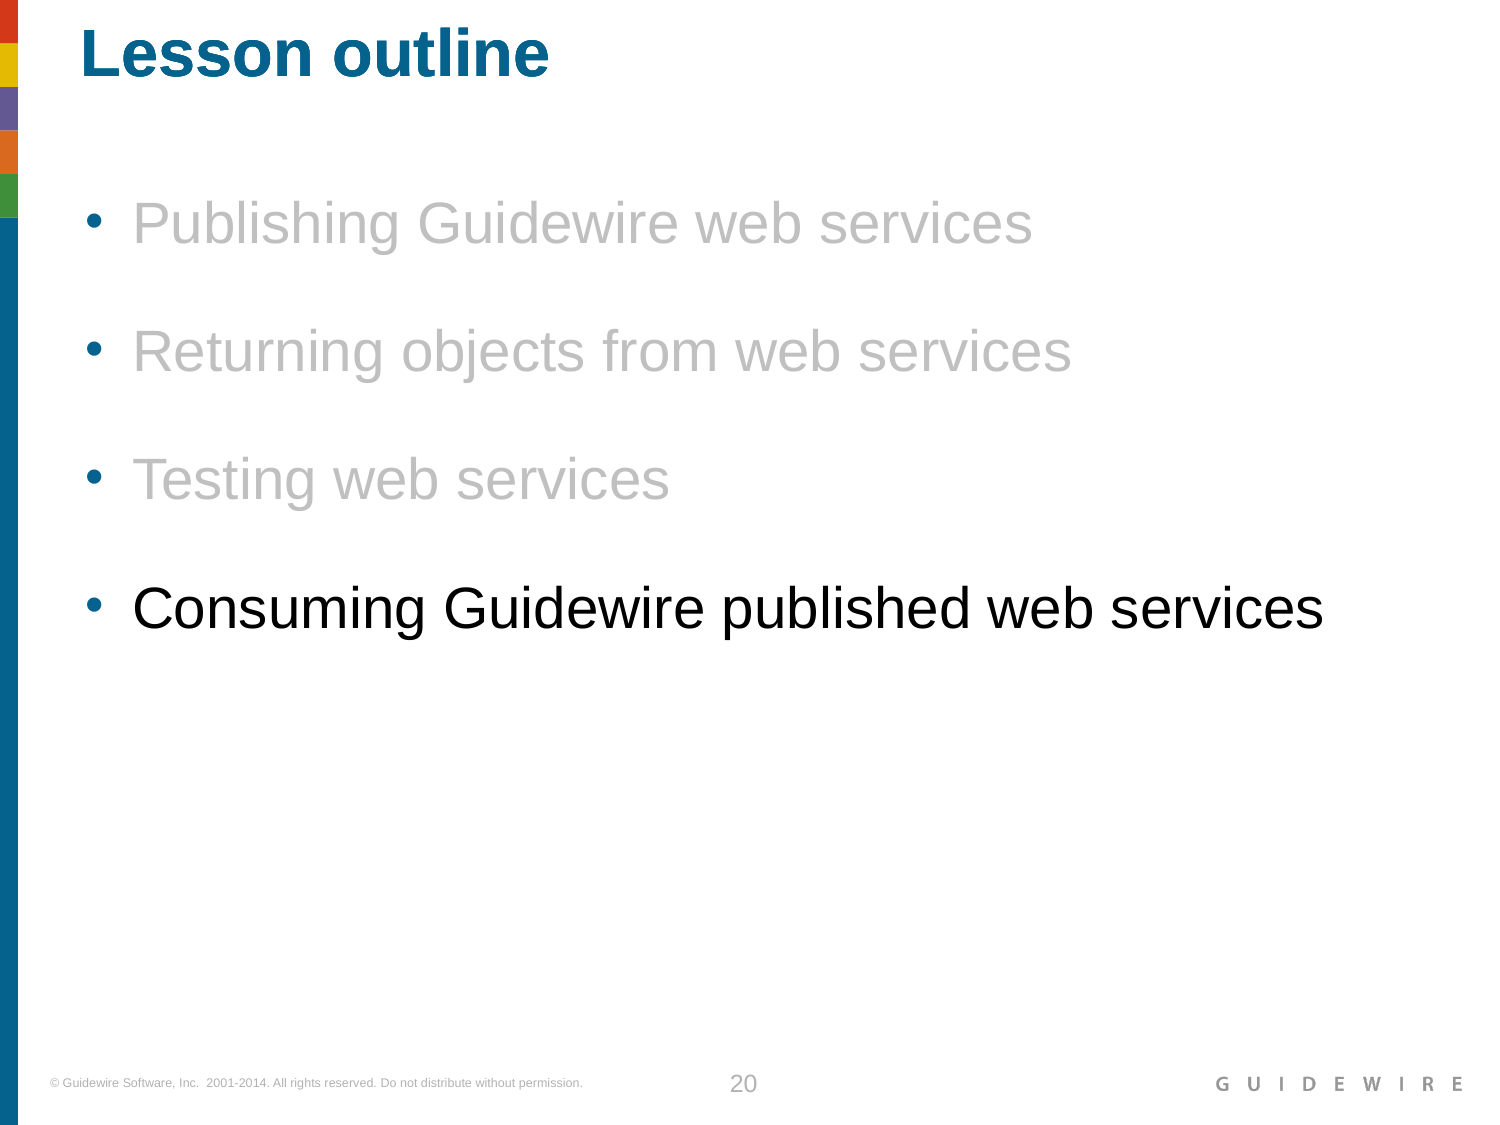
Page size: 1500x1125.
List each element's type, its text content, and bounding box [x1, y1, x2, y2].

list Publishing Guidewire web services Returning objects from web services Testing web services Consuming Guidewire published web services [85, 149, 1450, 1050]
picture [1215, 1073, 1480, 1096]
